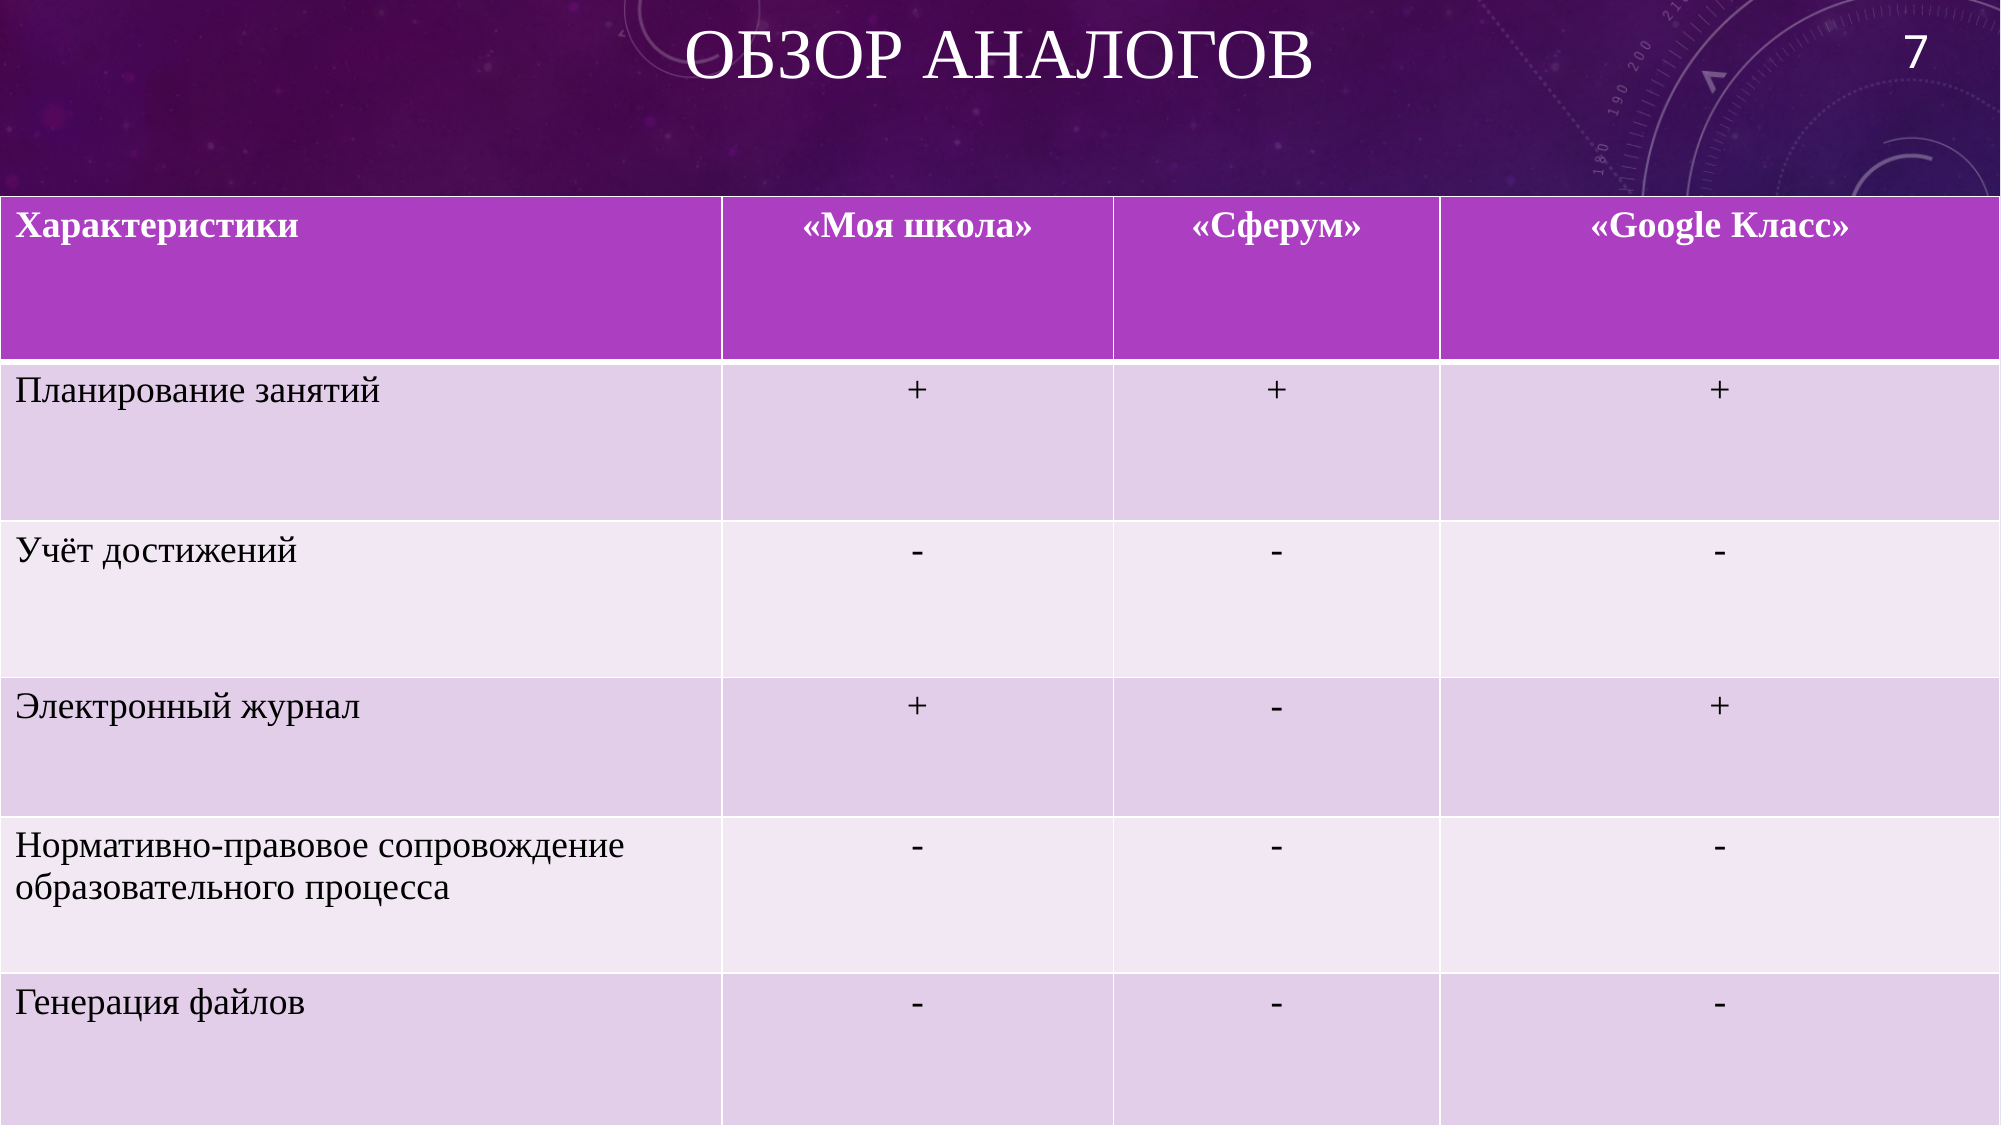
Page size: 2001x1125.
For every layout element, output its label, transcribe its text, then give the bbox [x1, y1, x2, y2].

table_cell Планирование занятий [1, 365, 721, 520]
table_header «Сферум» [1114, 197, 1439, 359]
table_cell - [723, 522, 1113, 677]
table_header Характеристики [1, 197, 721, 359]
title Обзор аналогов [0, 0, 2000, 186]
table_cell - [1114, 818, 1439, 972]
table_cell Генерация файлов [1, 974, 721, 1125]
table_cell - [723, 974, 1113, 1125]
table_cell + [723, 365, 1113, 520]
table_cell - [1441, 522, 1999, 677]
text_box 7 [1832, 0, 2000, 108]
table_cell + [1114, 365, 1439, 520]
table_cell Электронный журнал [1, 678, 721, 816]
table_cell - [1114, 974, 1439, 1125]
table_cell + [1441, 365, 1999, 520]
table_header «Моя школа» [723, 197, 1113, 359]
table_cell + [723, 678, 1113, 816]
table_cell Учёт достижений [1, 522, 721, 677]
table_cell - [1114, 522, 1439, 677]
table_cell - [1114, 678, 1439, 816]
table_cell Нормативно-правовое сопровождение образовательного процесса [1, 818, 721, 972]
table_cell + [1441, 678, 1999, 816]
picture [0, 0, 2001, 1125]
table_cell - [1441, 818, 1999, 972]
table_cell - [1441, 974, 1999, 1125]
table_cell - [723, 818, 1113, 972]
table_header «Google Класс» [1441, 197, 1999, 359]
